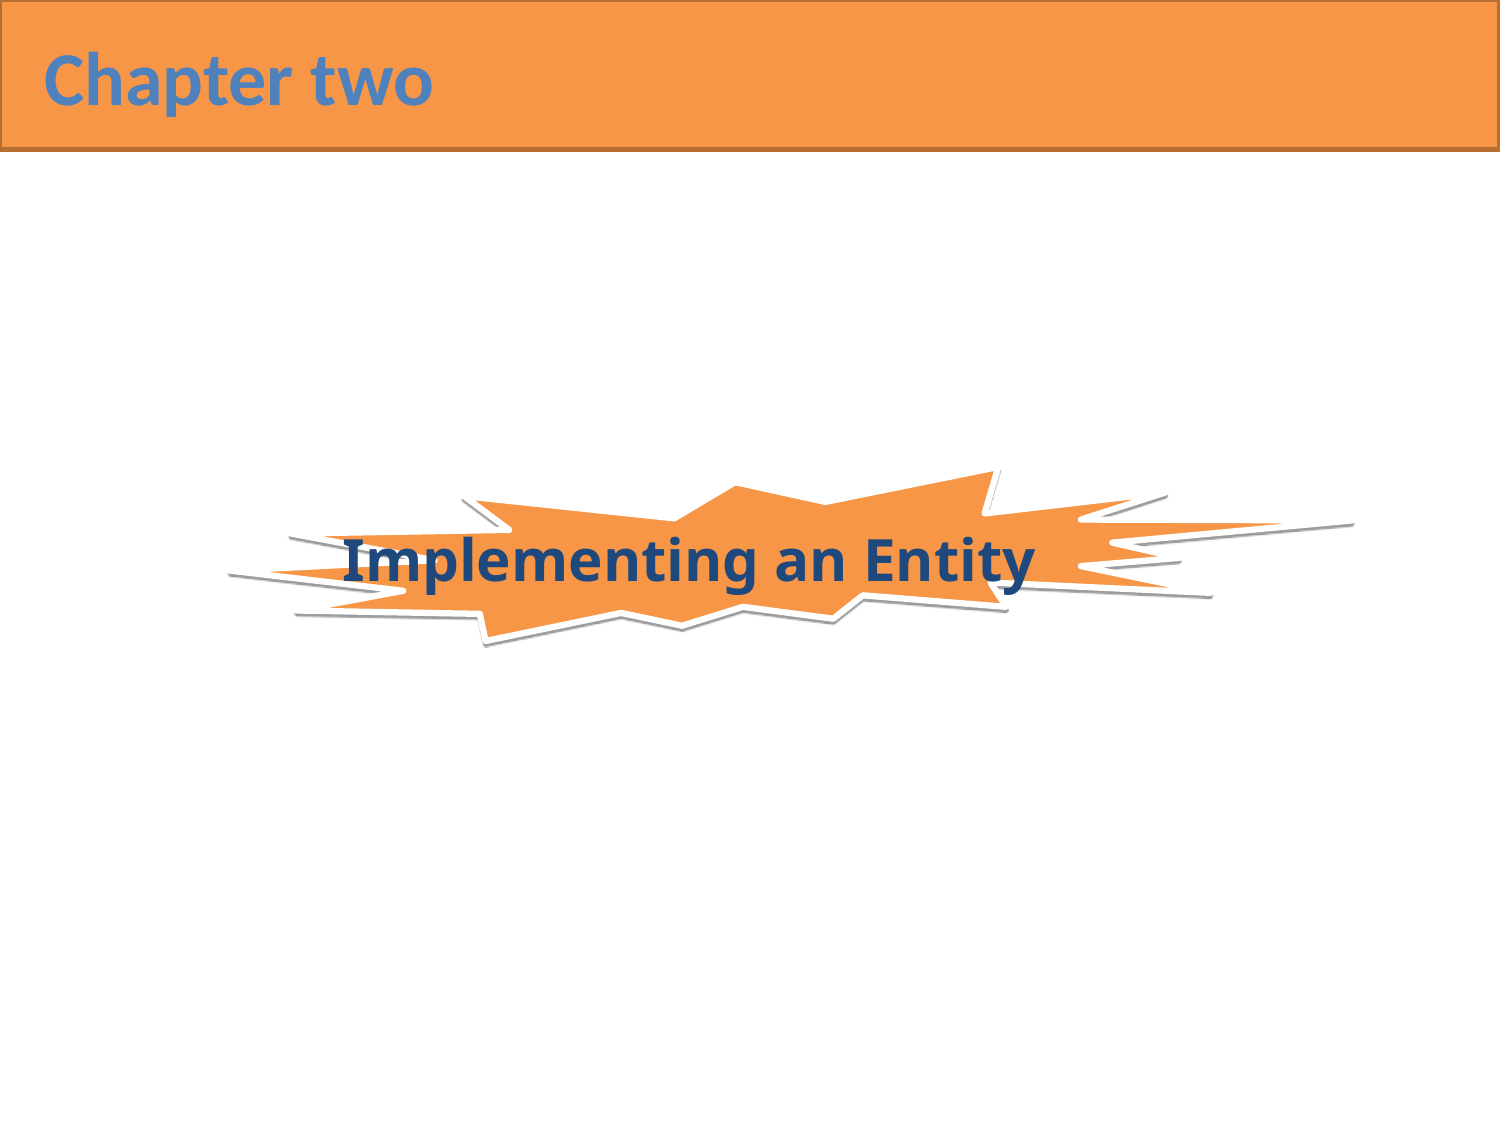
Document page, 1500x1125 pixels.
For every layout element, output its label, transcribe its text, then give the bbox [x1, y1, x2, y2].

text_box Chapter two [29, 21, 1187, 128]
text_box [920, 600, 1007, 607]
text_box [296, 600, 857, 641]
text_box [0, 0, 1500, 150]
text_box [464, 496, 643, 515]
text_box [679, 466, 1166, 515]
text_box [1245, 520, 1353, 531]
text_box Implementing an Entity [205, 515, 1245, 600]
